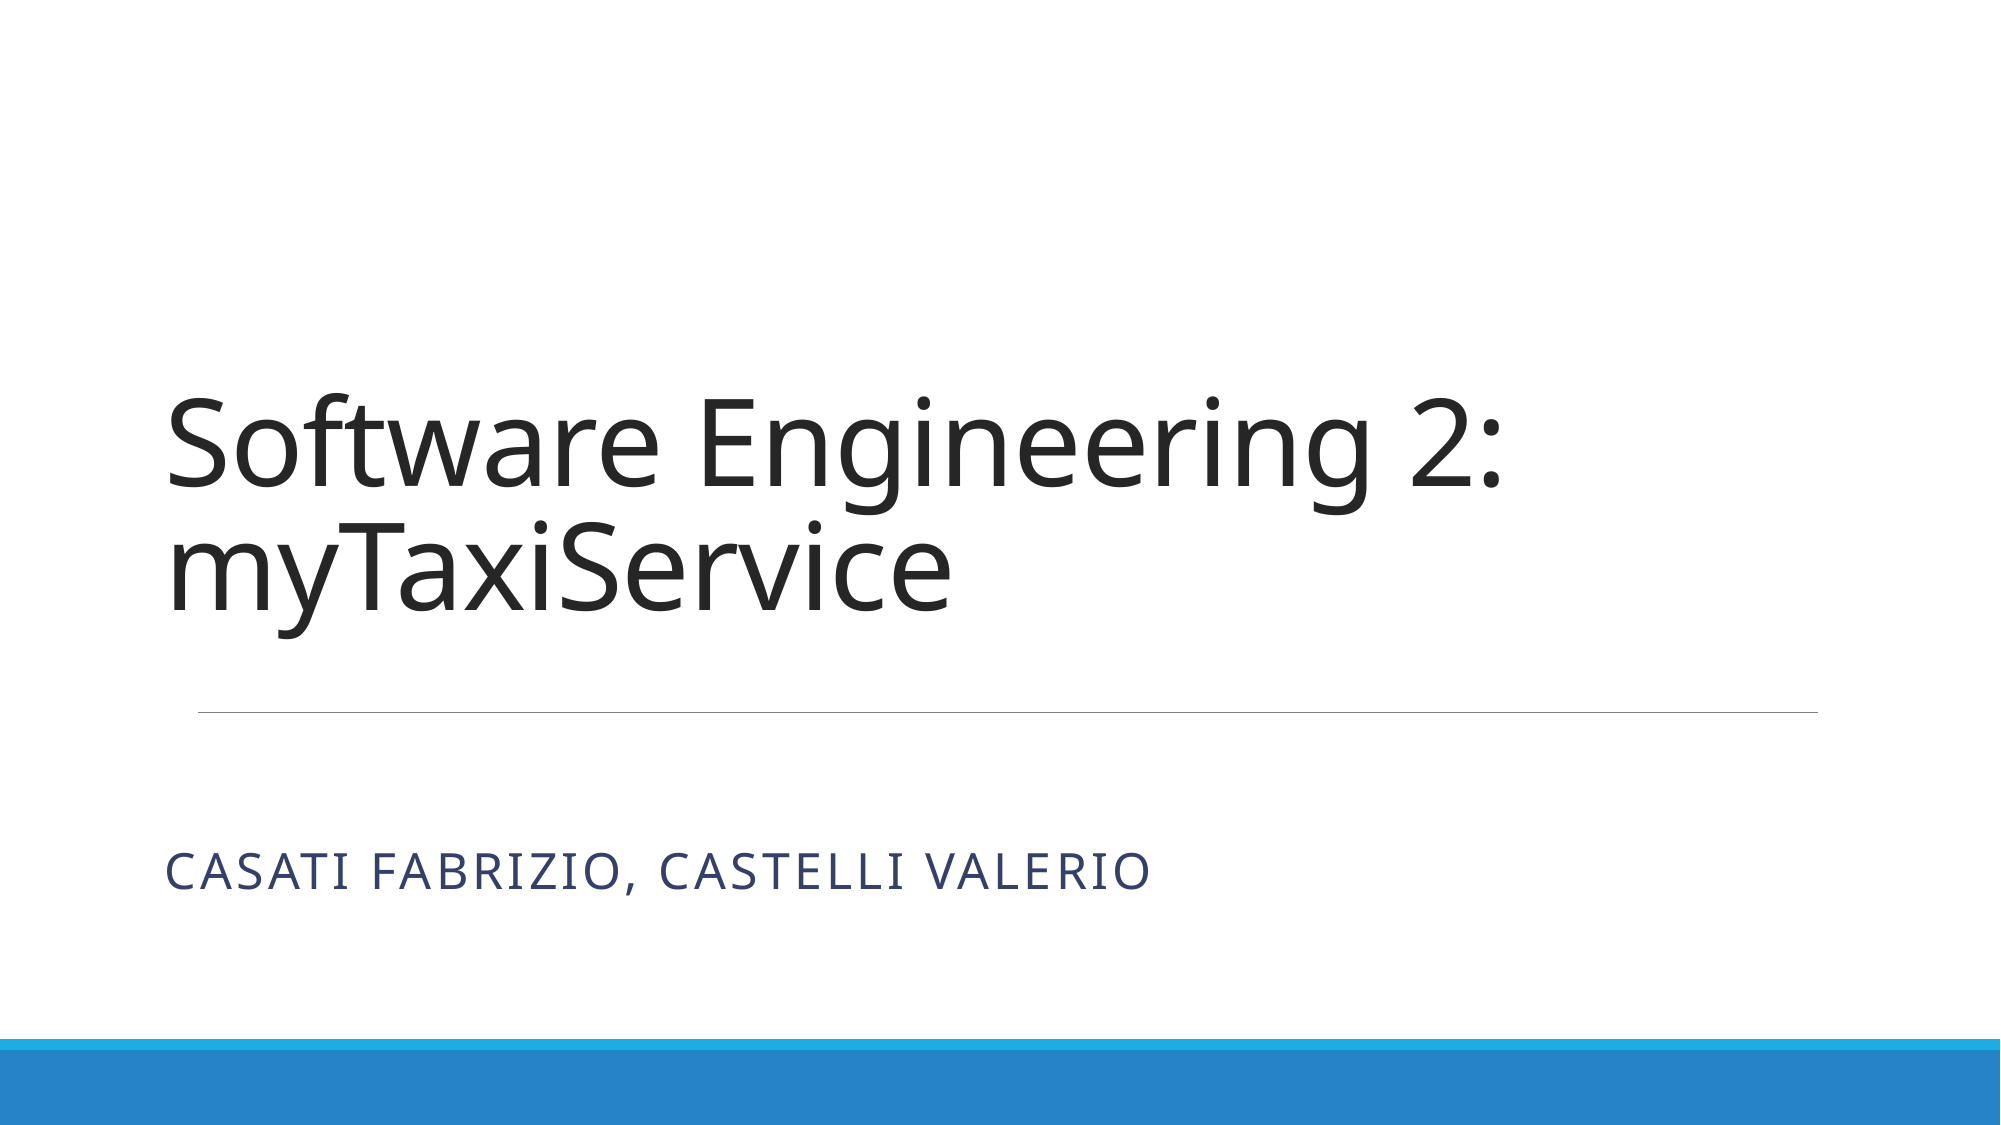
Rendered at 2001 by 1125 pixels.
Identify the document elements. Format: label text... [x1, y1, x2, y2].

subtitle Casati Fabrizio, Castelli Valerio [149, 839, 1650, 963]
title Software Engineering 2: myTaxiService [149, 373, 1650, 643]
